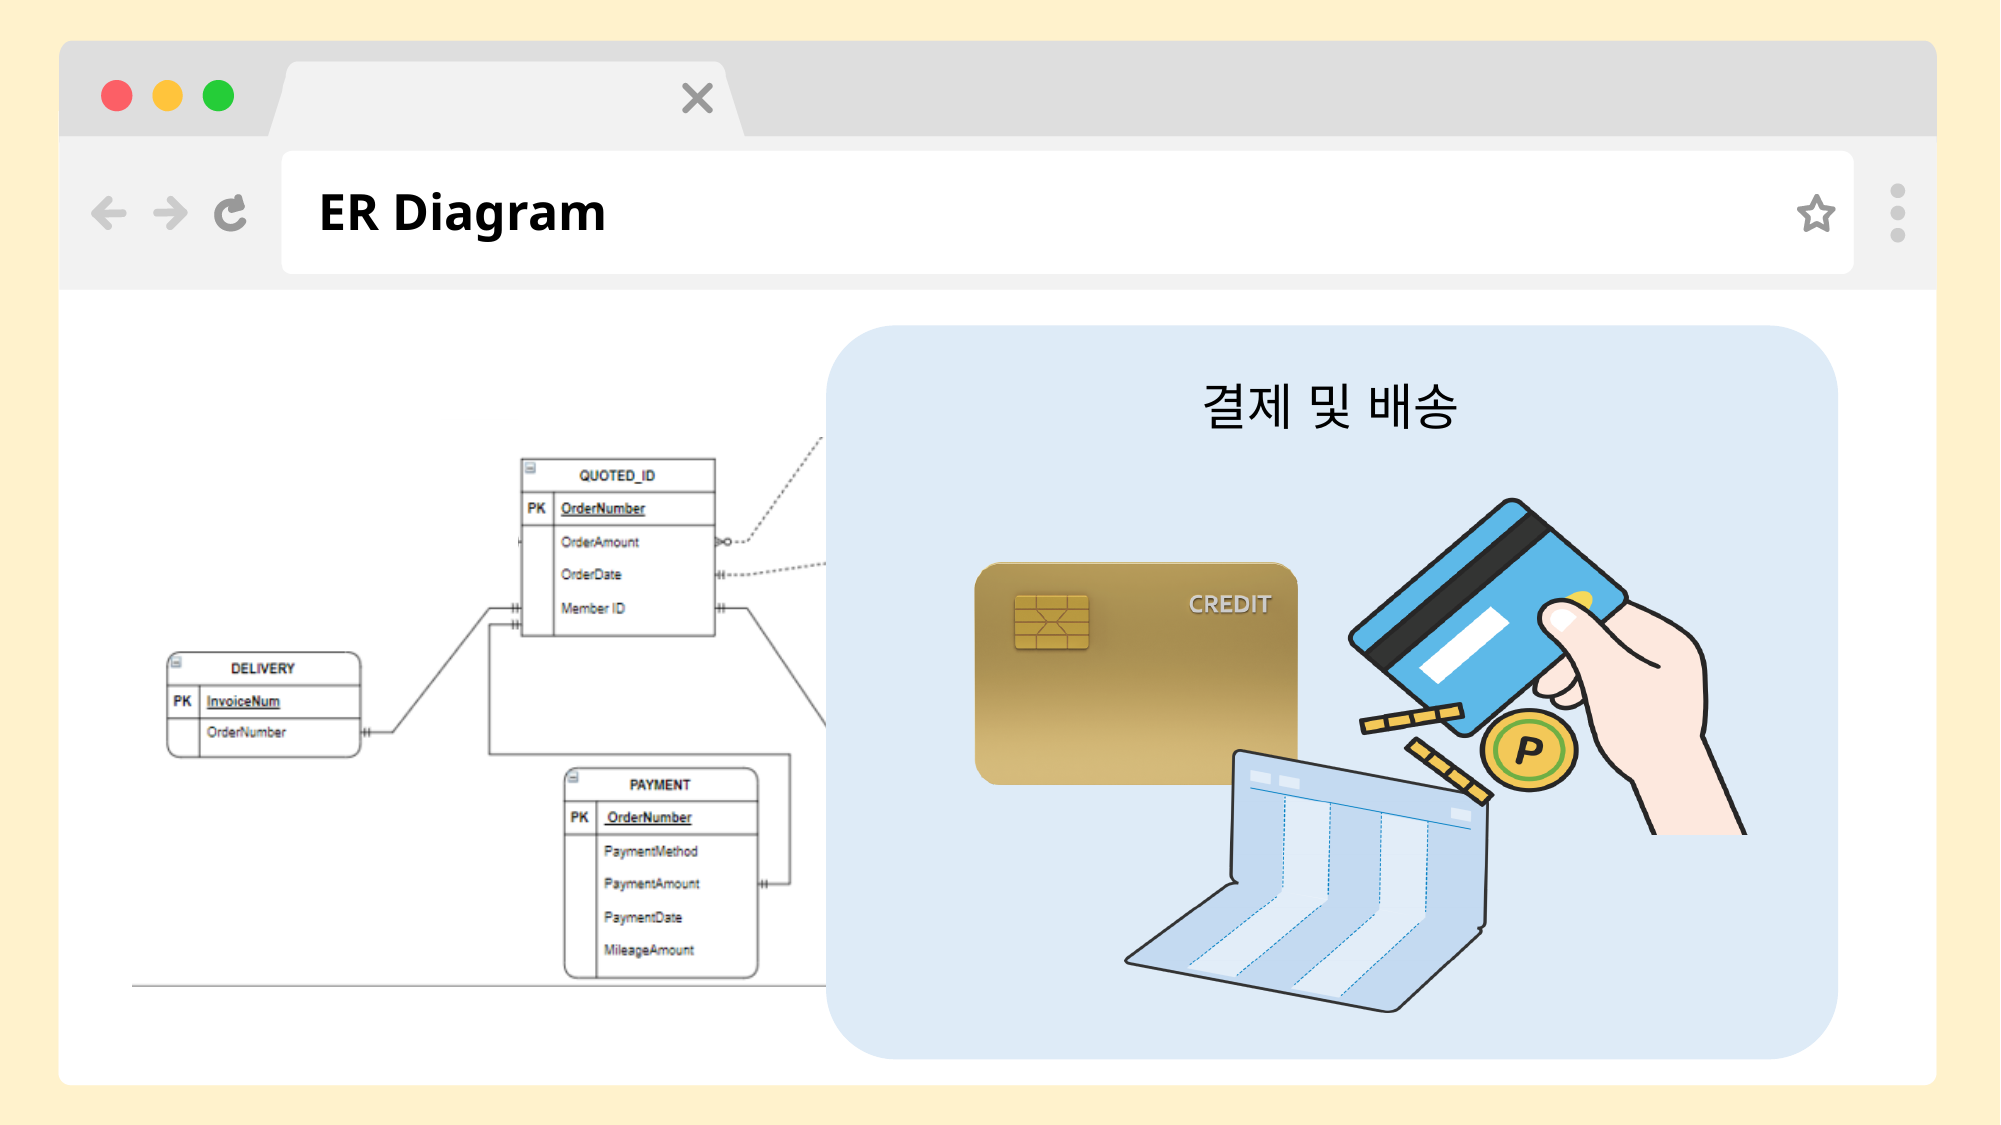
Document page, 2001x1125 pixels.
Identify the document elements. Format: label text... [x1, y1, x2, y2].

title ER Diagram [303, 164, 1748, 264]
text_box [1124, 749, 1488, 1013]
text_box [132, 419, 865, 987]
text_box 결제 및 배송 [913, 379, 1748, 438]
picture [45, 27, 1949, 1098]
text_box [1344, 494, 1752, 835]
text_box [825, 324, 1840, 1061]
